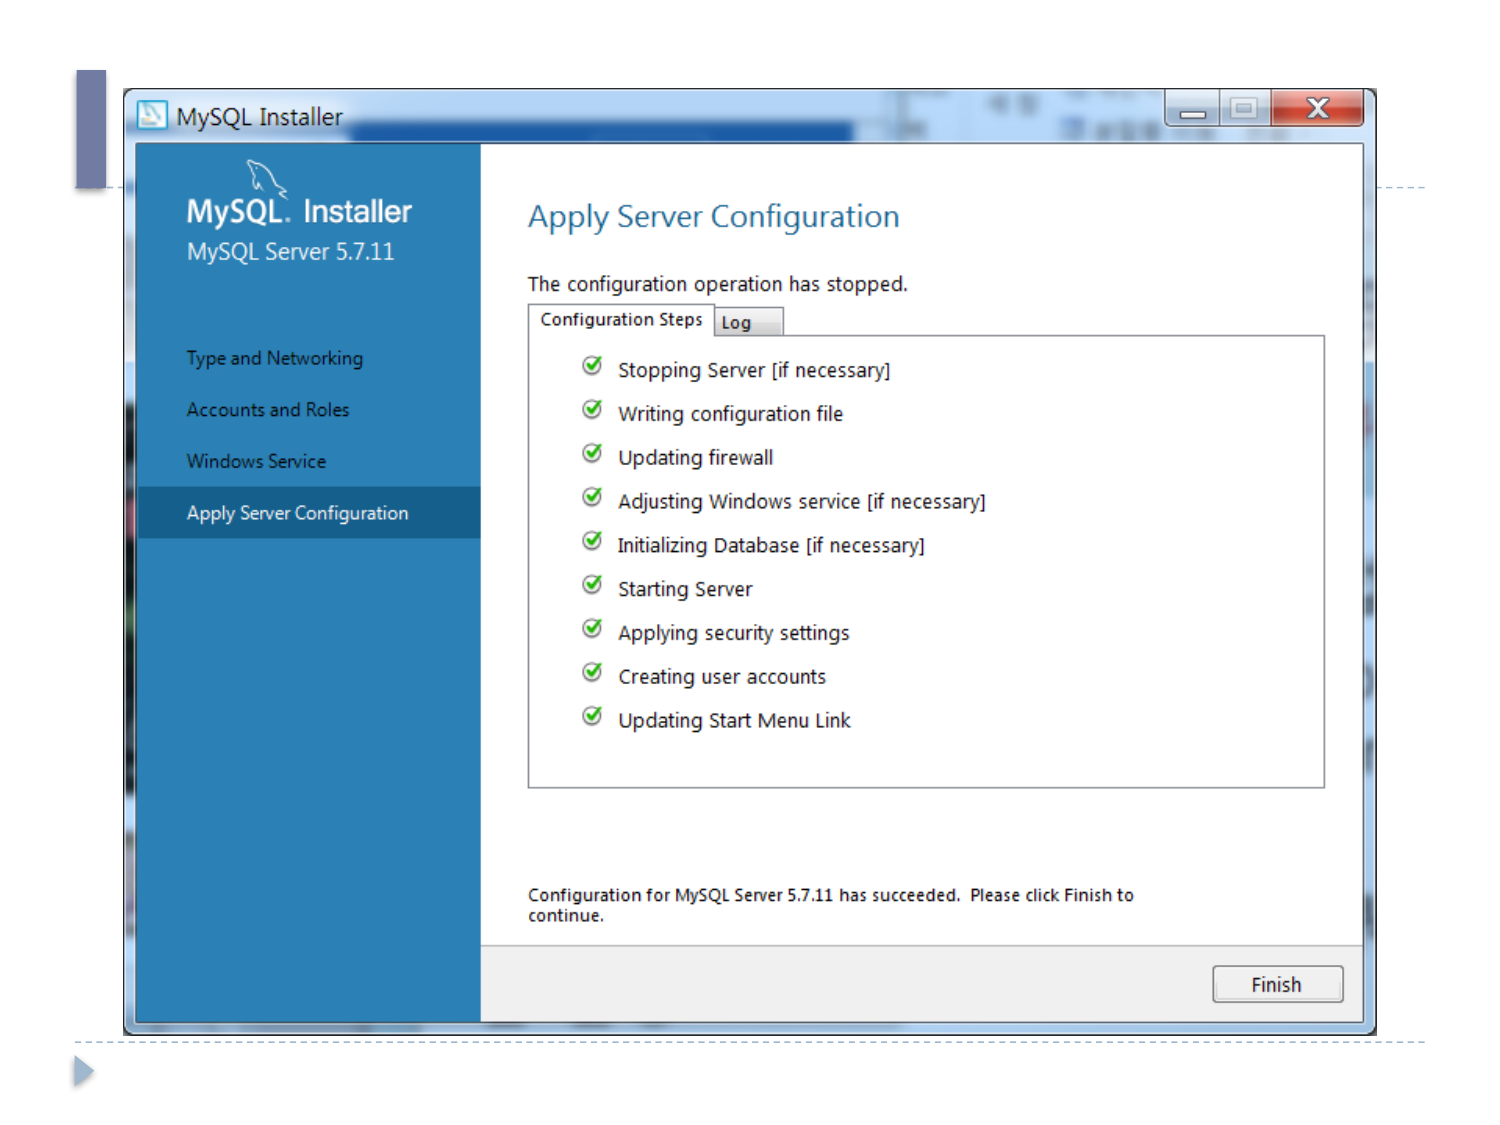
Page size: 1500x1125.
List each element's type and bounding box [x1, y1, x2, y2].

picture [123, 88, 1377, 1037]
